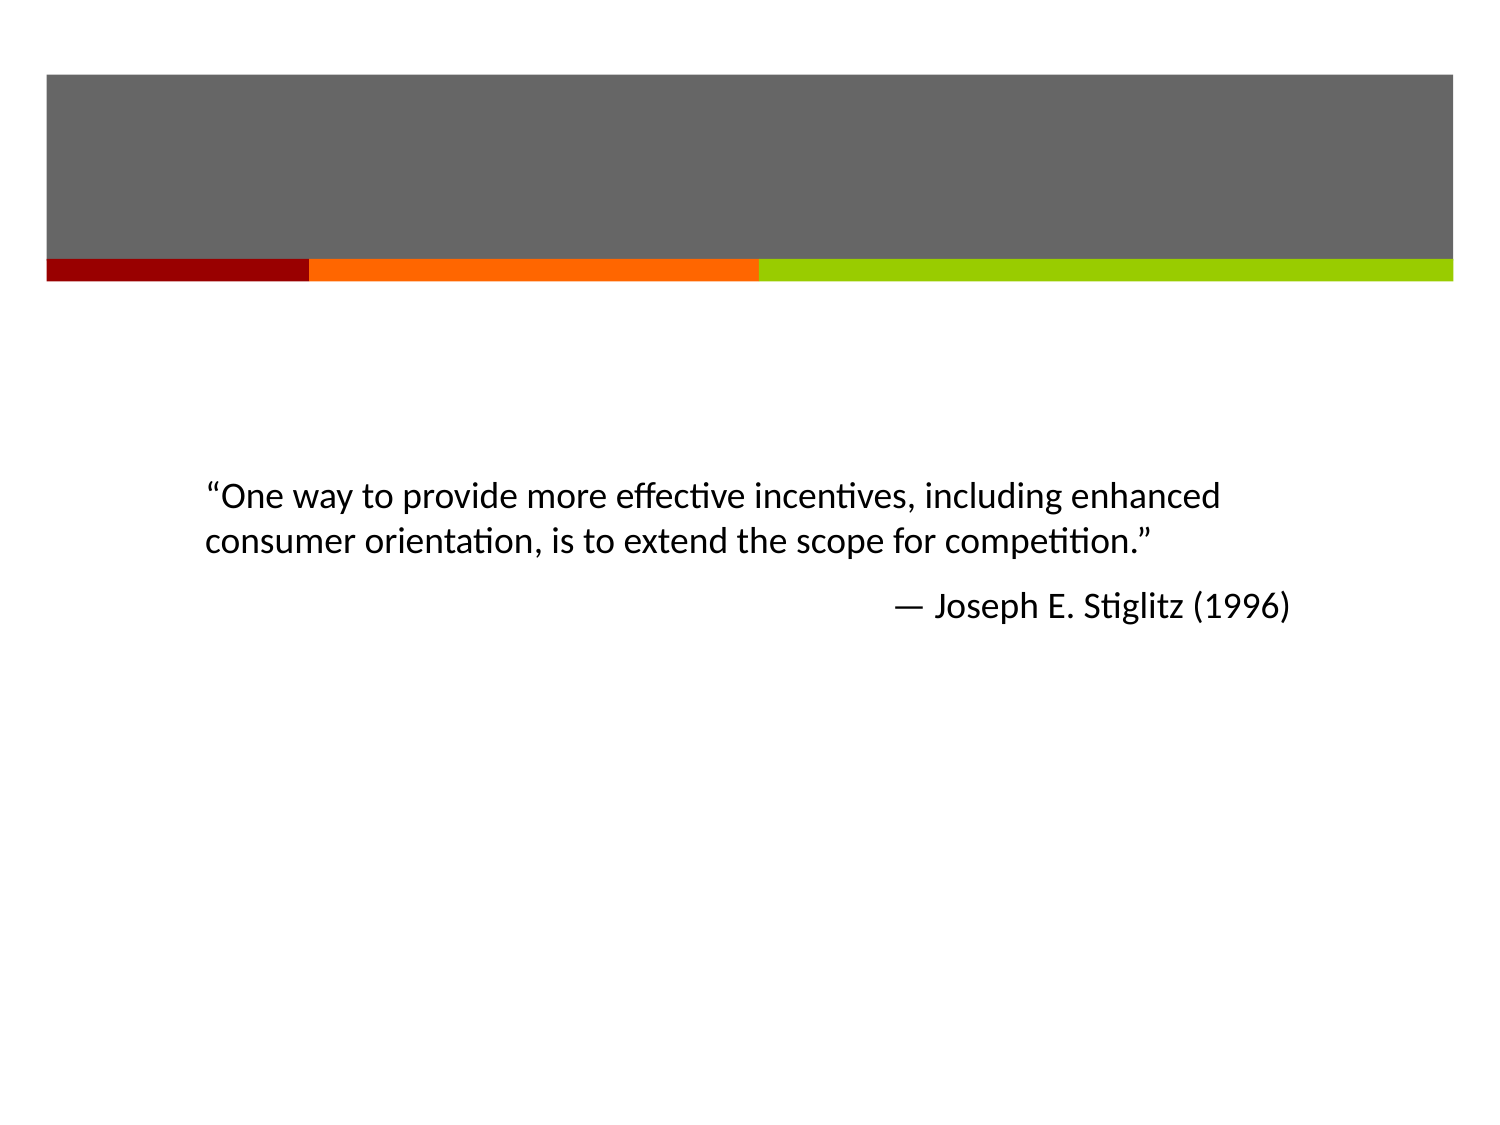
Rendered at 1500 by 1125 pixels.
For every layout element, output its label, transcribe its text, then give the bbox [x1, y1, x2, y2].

text_box — Joseph E. Stiglitz (1996) [877, 573, 1307, 634]
text_box “One way to provide more effective incentives, including enhanced consumer orientation, is to extend the scope for competition.” [190, 463, 1309, 569]
